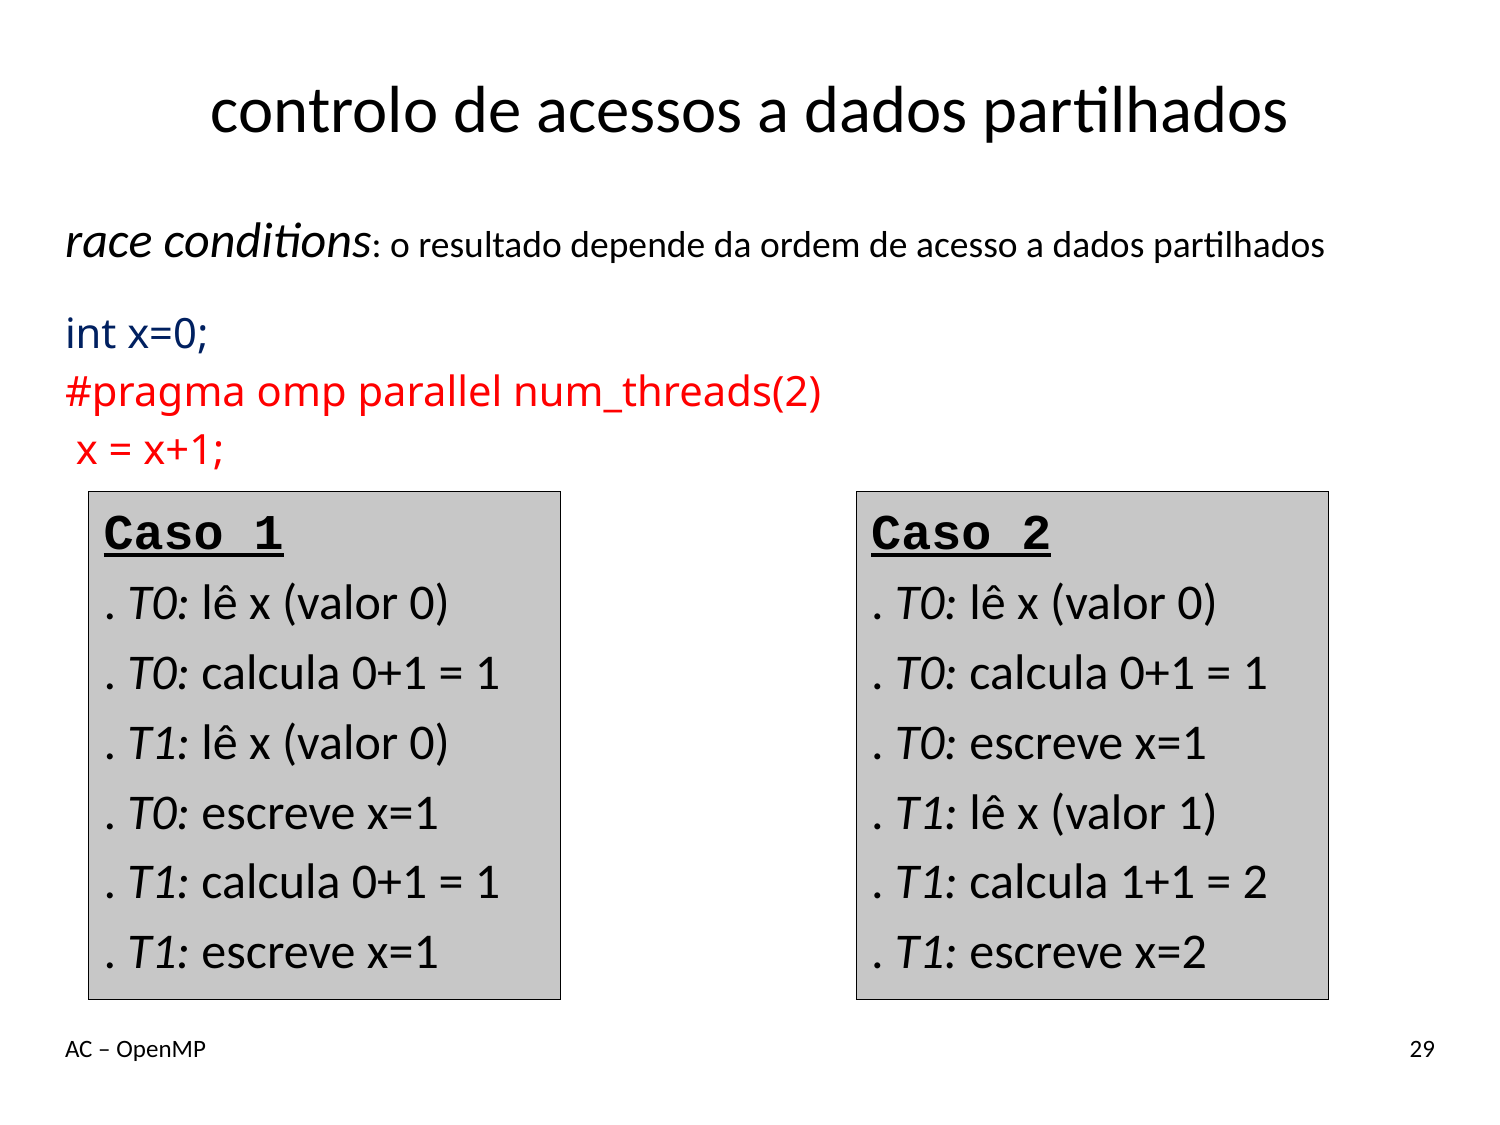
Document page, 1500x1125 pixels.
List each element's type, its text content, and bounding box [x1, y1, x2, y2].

text_box Caso 2 . T0: lê x (valor 0) . T0: calcula 0+1 = 1 . T0: escreve x=1 . T1: lê x (valor 1) . T1: calcula 1+1 = 2 . T1: escreve x=2 [856, 491, 1329, 1000]
slide_number AC – OpenMP [49, 1024, 1101, 1101]
title controlo de acessos a dados partilhados [50, 37, 1450, 175]
slide_number 29 [1249, 1024, 1451, 1101]
text_box Caso 1 . T0: lê x (valor 0) . T0: calcula 0+1 = 1 . T1: lê x (valor 0) . T0: escreve x=1 . T1: calcula 0+1 = 1 . T1: escreve x=1 [88, 491, 561, 1000]
list race conditions: o resultado depende da ordem de acesso a dados partilhados int x=0; #pragma omp parallel num_threads(2) x = x+1; [50, 200, 1450, 492]
